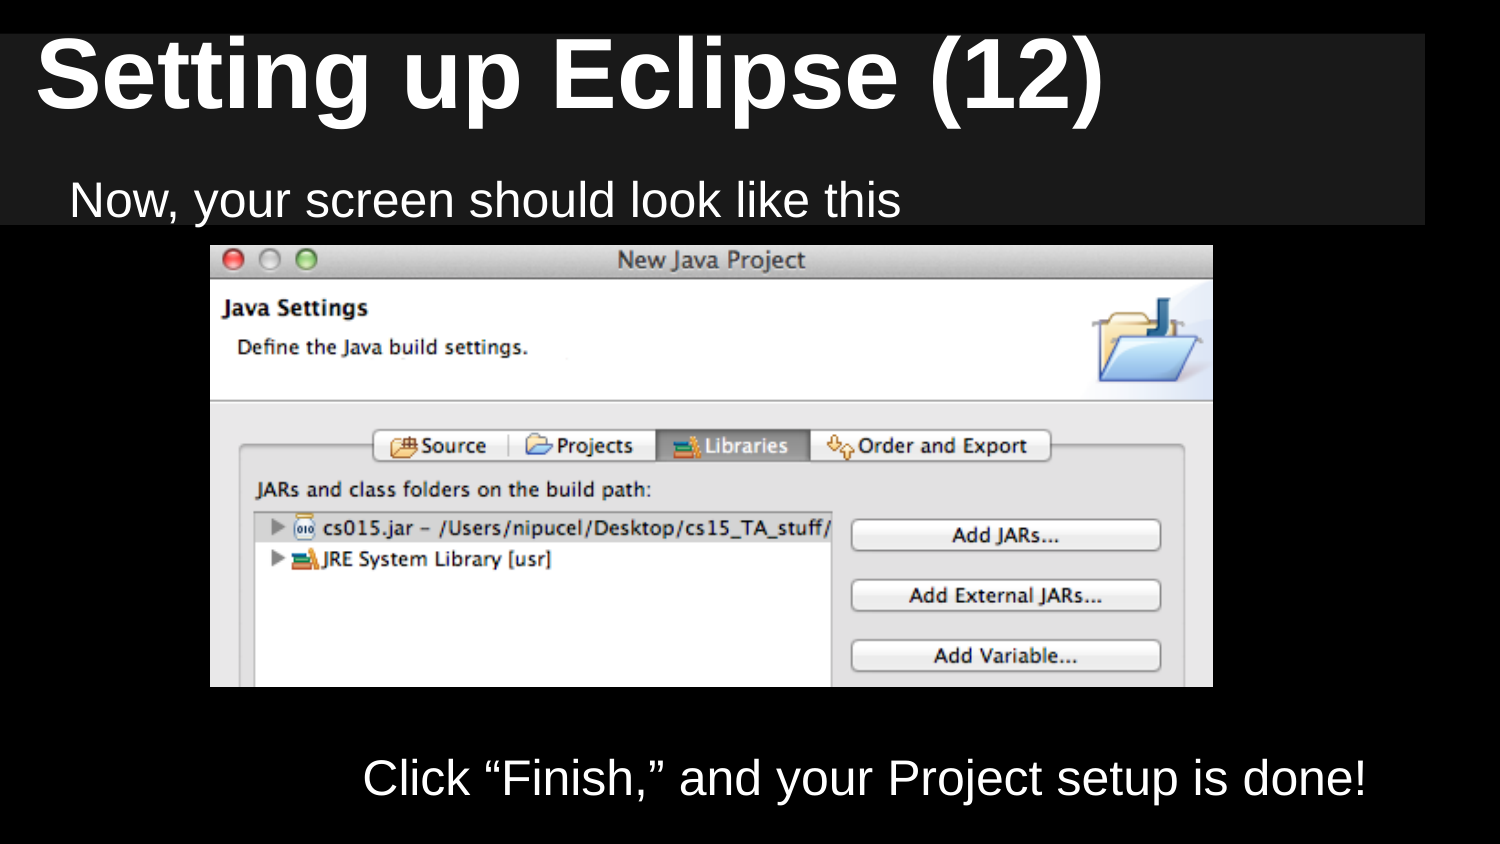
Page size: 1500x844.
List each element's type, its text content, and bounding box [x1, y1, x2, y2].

picture [210, 244, 1213, 687]
text_box Now, your screen should look like this [53, 143, 1370, 393]
text_box [0, 117, 778, 217]
text_box Click “Finish,” and your Project setup is done! [347, 721, 1500, 844]
title Setting up Eclipse (12) [20, 0, 1186, 143]
